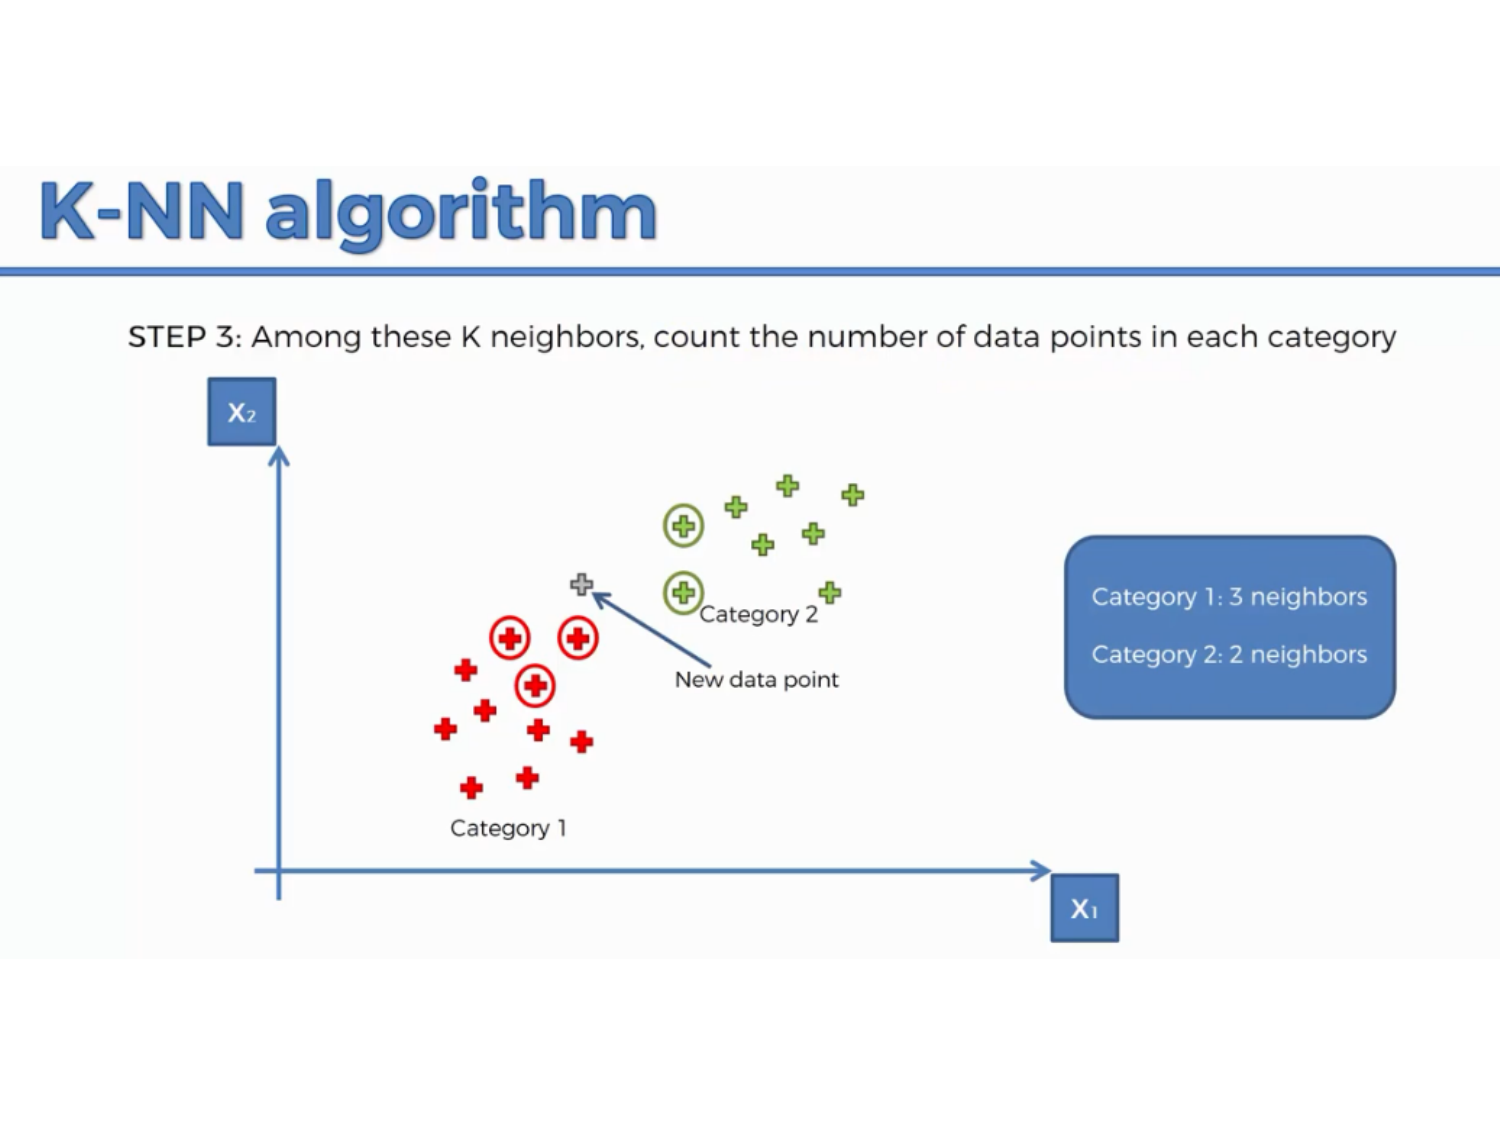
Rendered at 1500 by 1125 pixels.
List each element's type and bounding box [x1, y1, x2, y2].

picture [0, 166, 1500, 959]
